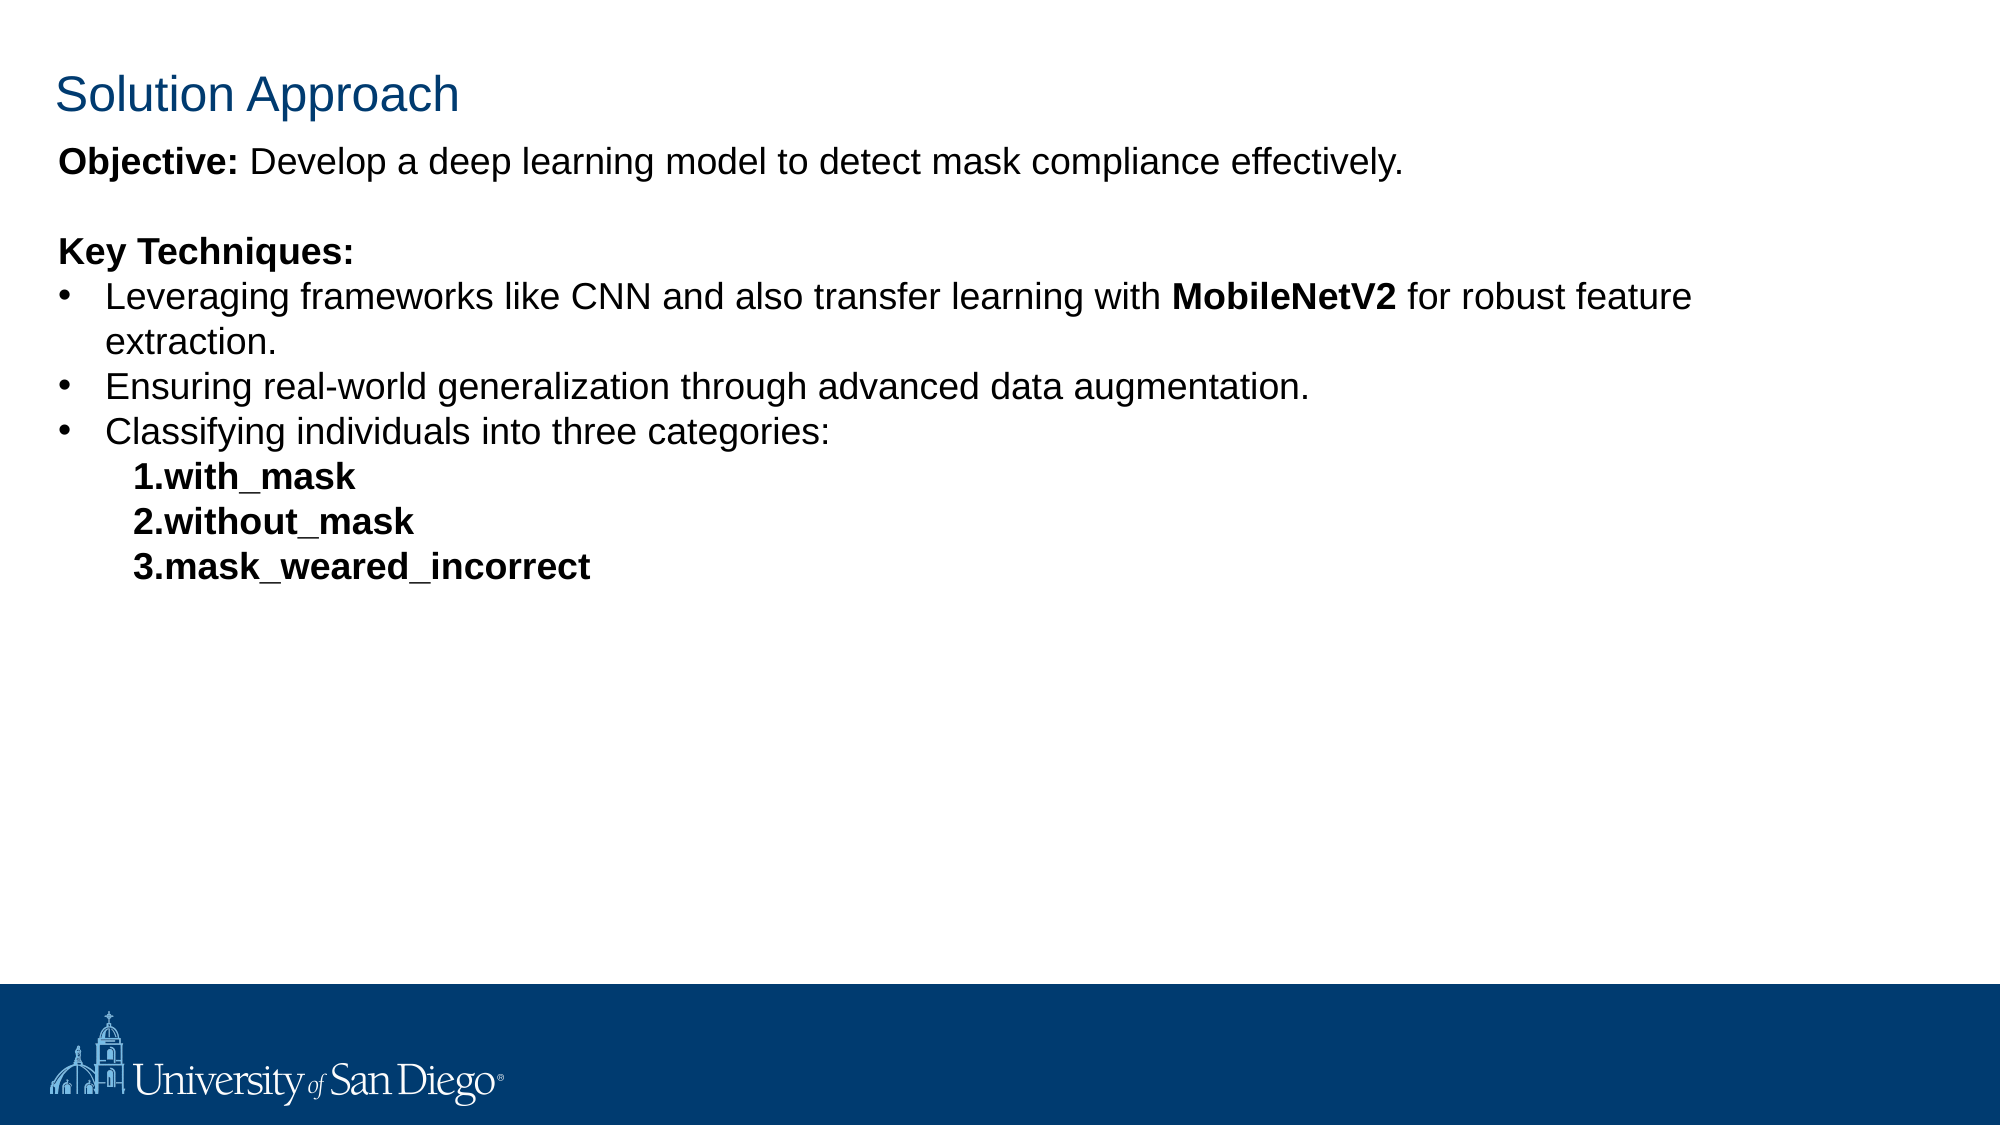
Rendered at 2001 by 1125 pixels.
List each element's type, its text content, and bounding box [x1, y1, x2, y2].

text_box Objective: Develop a deep learning model to detect mask compliance effectively. Key Techniques: Leveraging frameworks like CNN and also transfer learning with MobileNetV2 for robust feature extraction. Ensuring real-world generalization through advanced data augmentation. Classifying individuals into three categories: with_mask without_mask mask_weared_incorrect [43, 129, 1733, 640]
picture [50, 1011, 504, 1106]
title Solution Approach [55, 30, 1841, 124]
